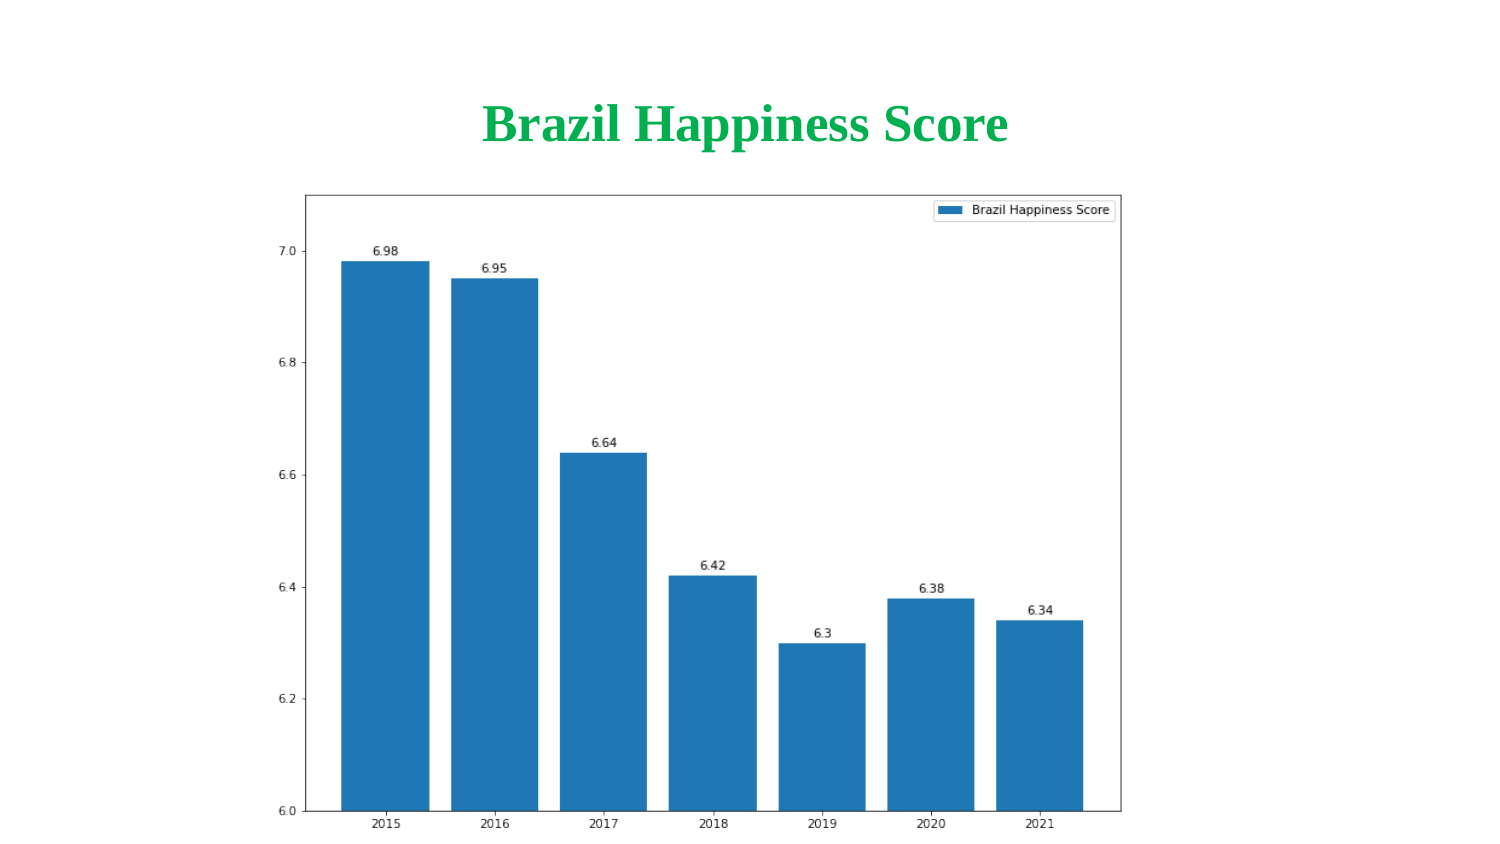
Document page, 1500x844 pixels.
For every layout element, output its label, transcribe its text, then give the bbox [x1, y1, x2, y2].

title Brazil Happiness Score [467, 73, 1080, 168]
picture [264, 182, 1134, 843]
